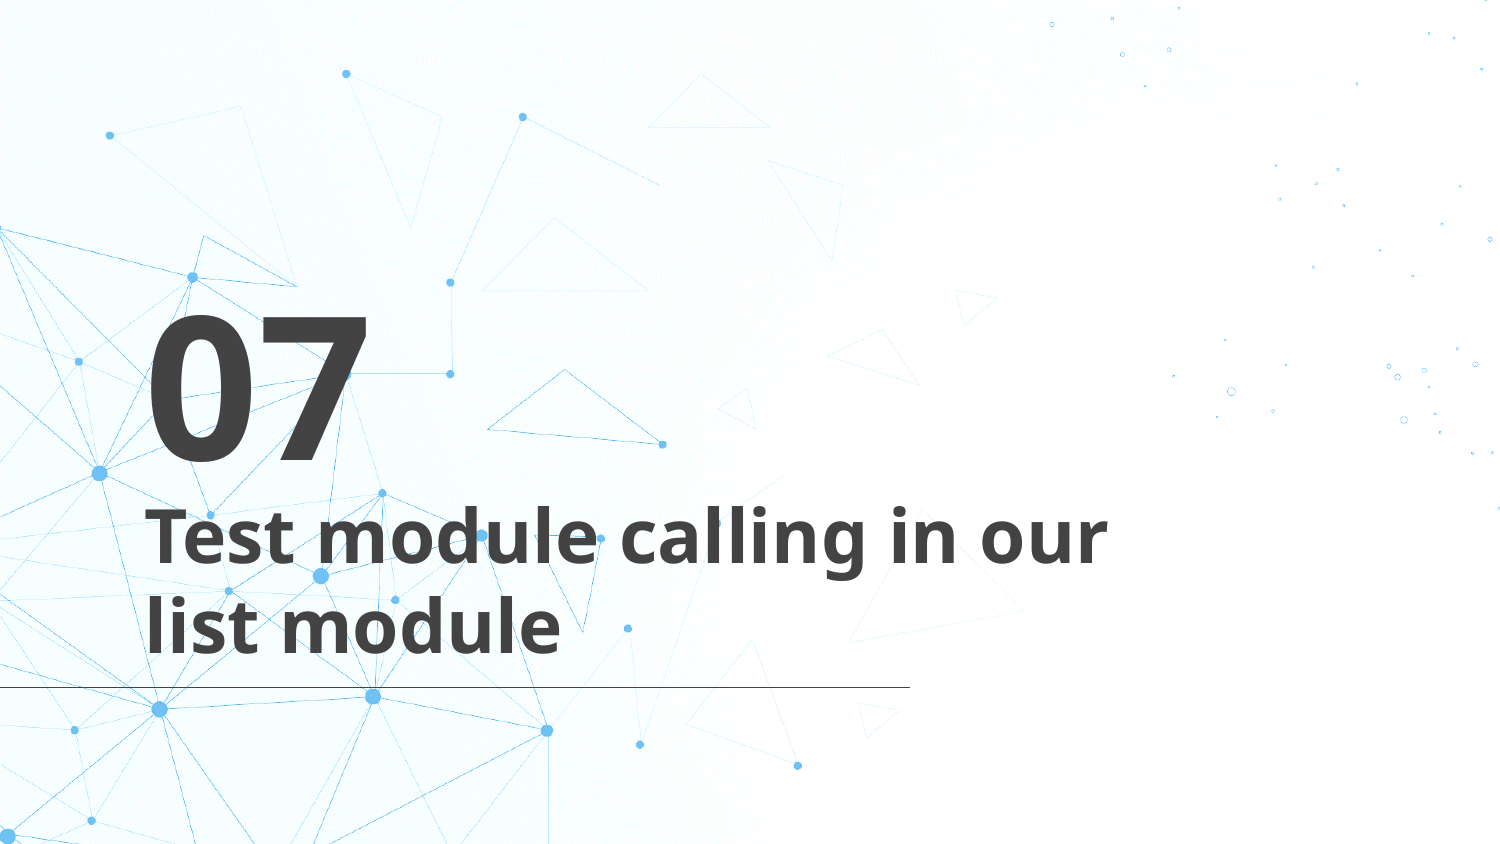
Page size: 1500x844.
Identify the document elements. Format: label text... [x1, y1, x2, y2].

title Test module calling in our list module [129, 540, 1245, 708]
title 07 [129, 318, 618, 443]
picture [0, 0, 1500, 844]
